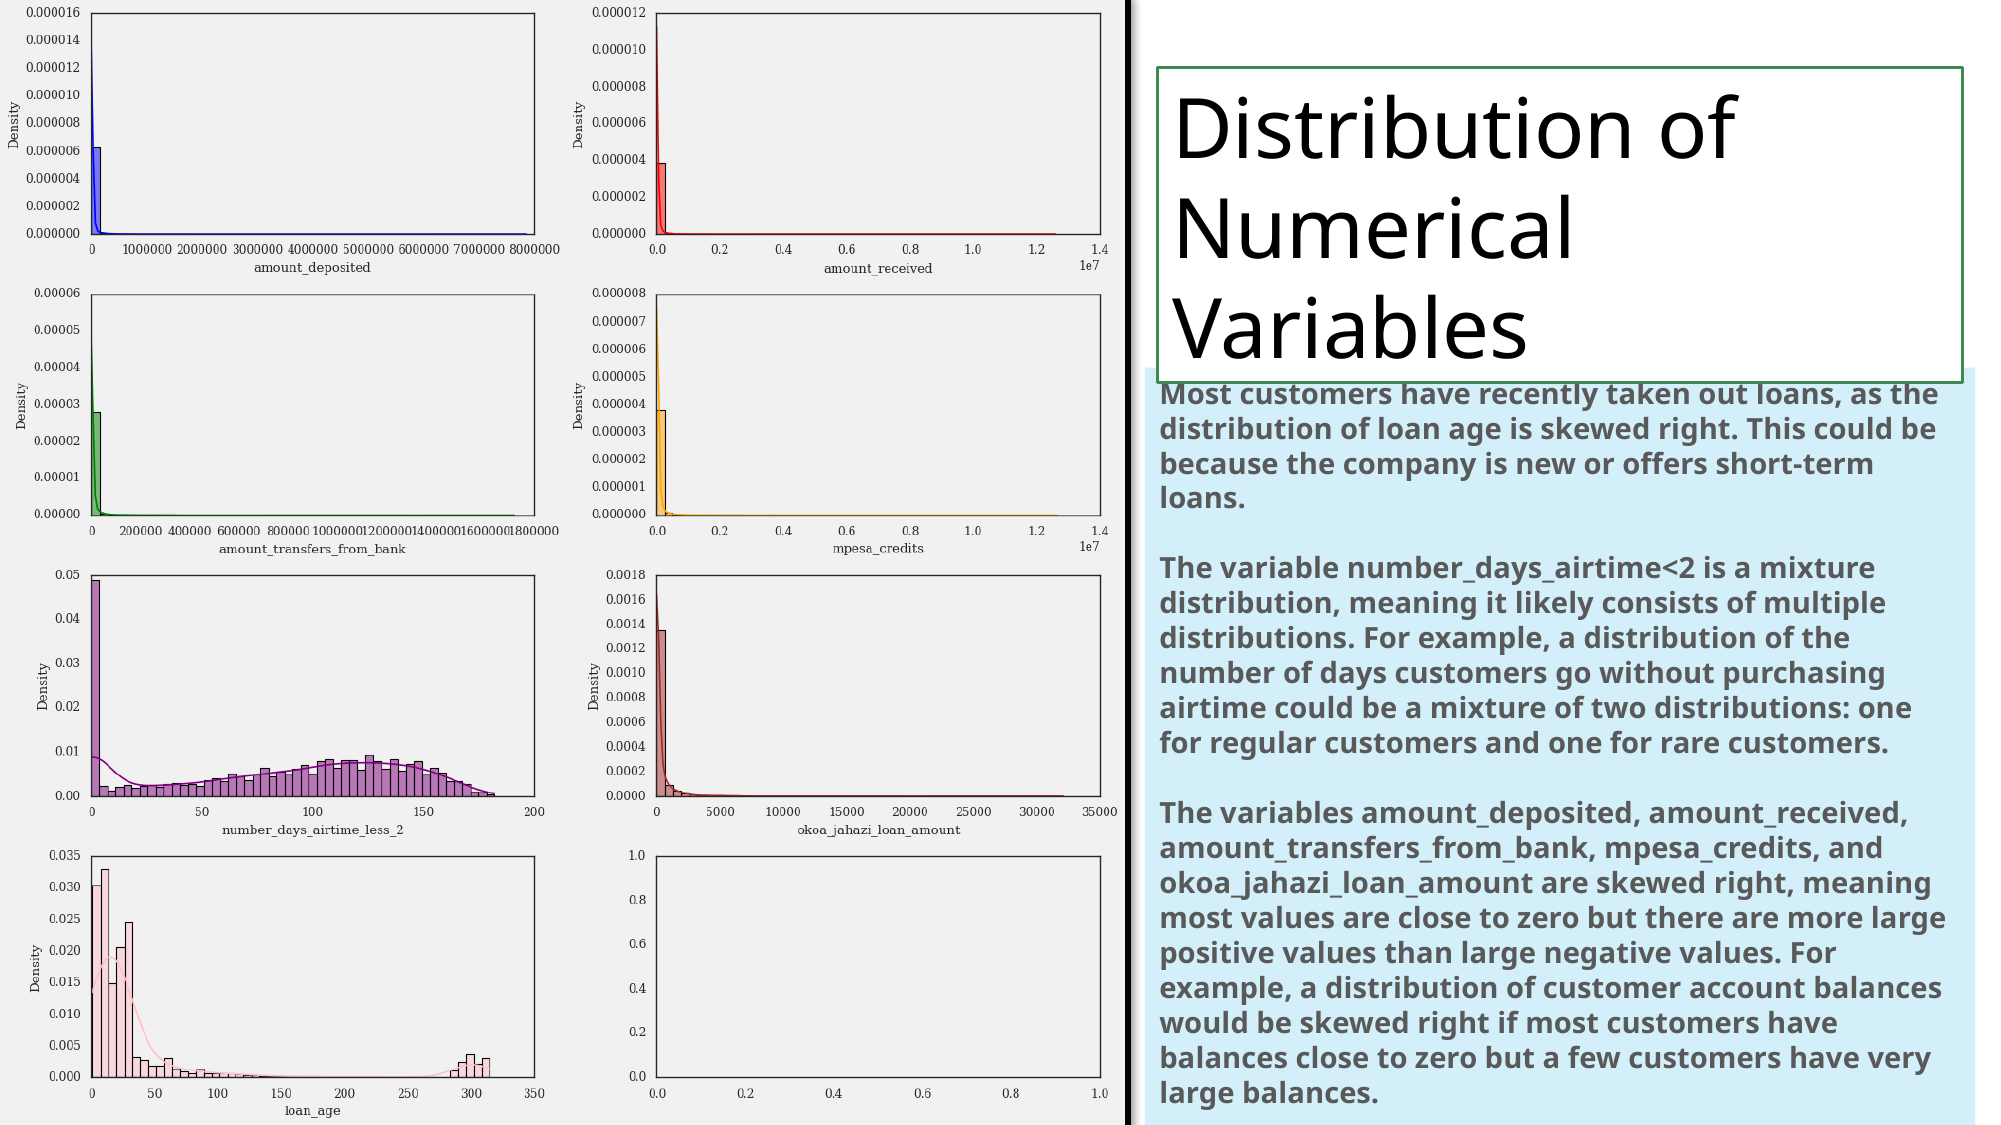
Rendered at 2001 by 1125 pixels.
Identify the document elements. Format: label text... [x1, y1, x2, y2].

text_box Most customers have recently taken out loans, as the distribution of loan age is skewed right. This could be because the company is new or offers short-term loans. The variable number_days_airtime<2 is a mixture distribution, meaning it likely consists of multiple distributions. For example, a distribution of the number of days customers go without purchasing airtime could be a mixture of two distributions: one for regular customers and one for rare customers. The variables amount_deposited, amount_received, amount_transfers_from_bank, mpesa_credits, and okoa_jahazi_loan_amount are skewed right, meaning most values are close to zero but there are more large positive values than large negative values. For example, a distribution of customer account balances would be skewed right if most customers have balances close to zero but a few customers have very large balances. [1144, 367, 1976, 1125]
picture [0, 0, 1126, 1125]
text_box Distribution of Numerical Variables [1156, 66, 1964, 384]
